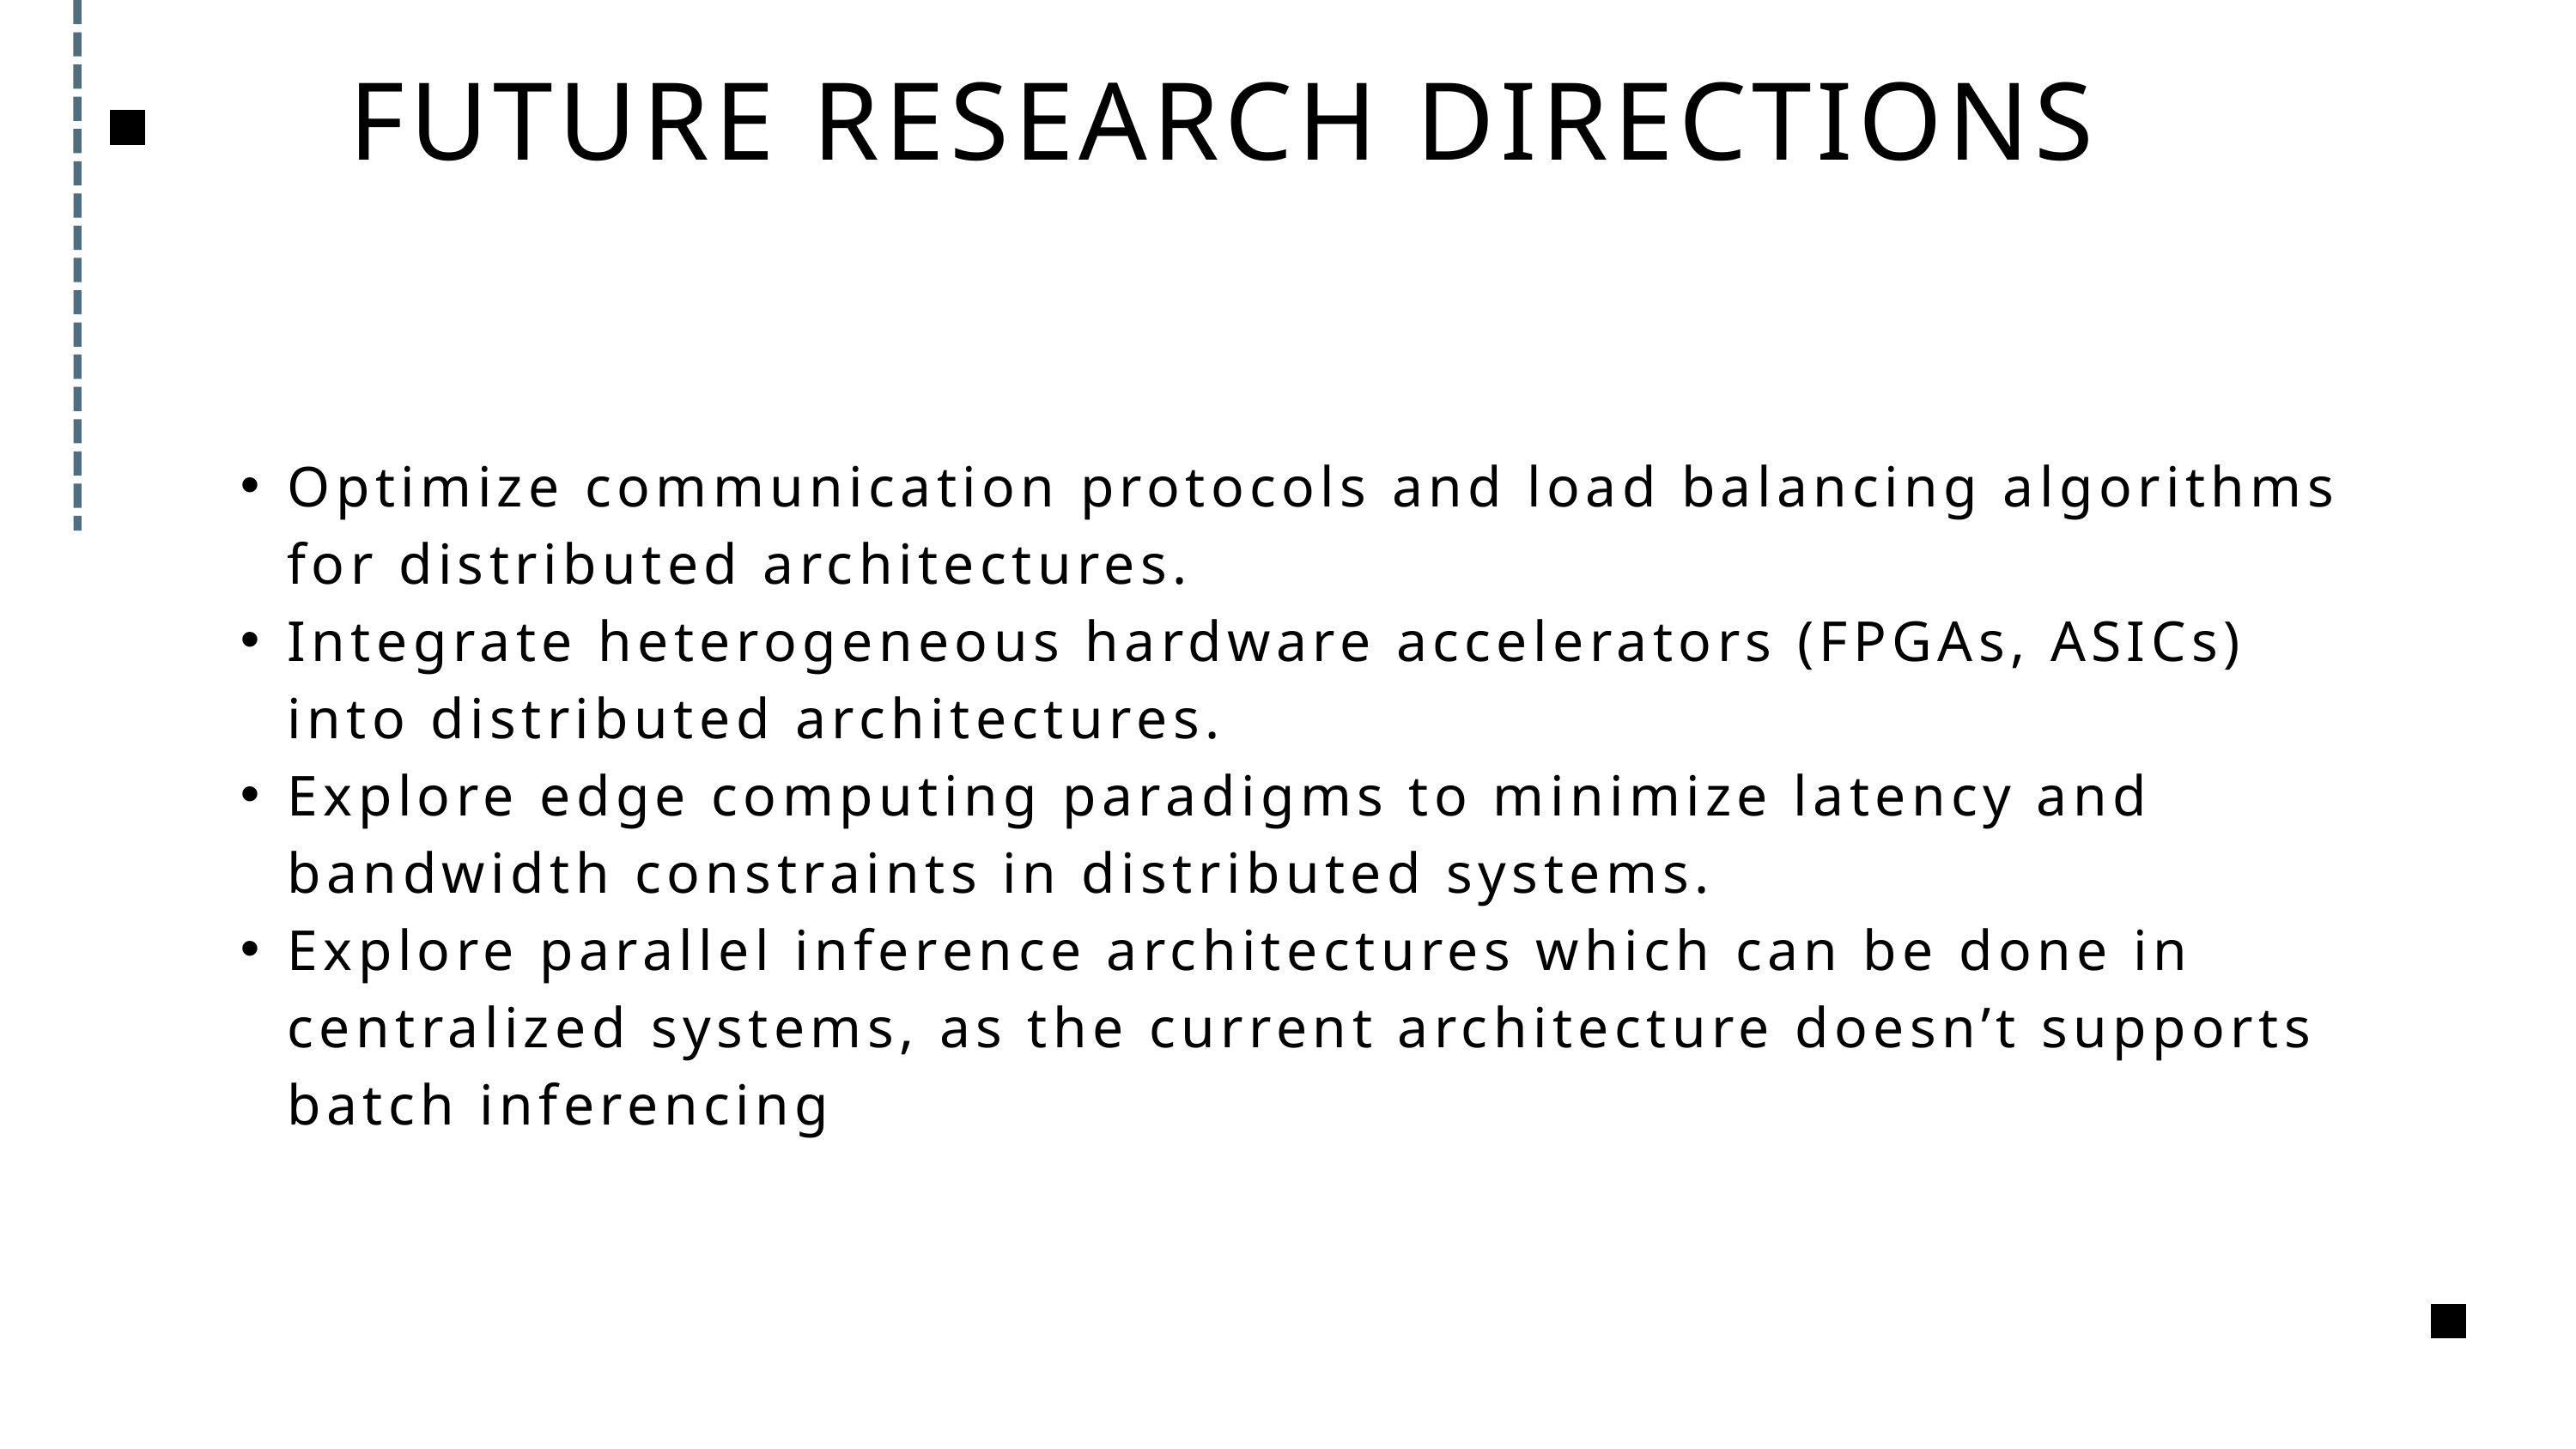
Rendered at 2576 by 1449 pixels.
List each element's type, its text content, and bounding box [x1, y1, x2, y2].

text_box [2430, 1303, 2467, 1339]
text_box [109, 109, 145, 145]
text_box FUTURE RESEARCH DIRECTIONS [144, 31, 2300, 182]
text_box Optimize communication protocols and load balancing algorithms for distributed architectures. Integrate heterogeneous hardware accelerators (FPGAs, ASICs) into distributed architectures. Explore edge computing paradigms to minimize latency and bandwidth constraints in distributed systems. Explore parallel inference architectures which can be done in centralized systems, as the current architecture doesn’t supports batch inferencing [193, 440, 2383, 1198]
